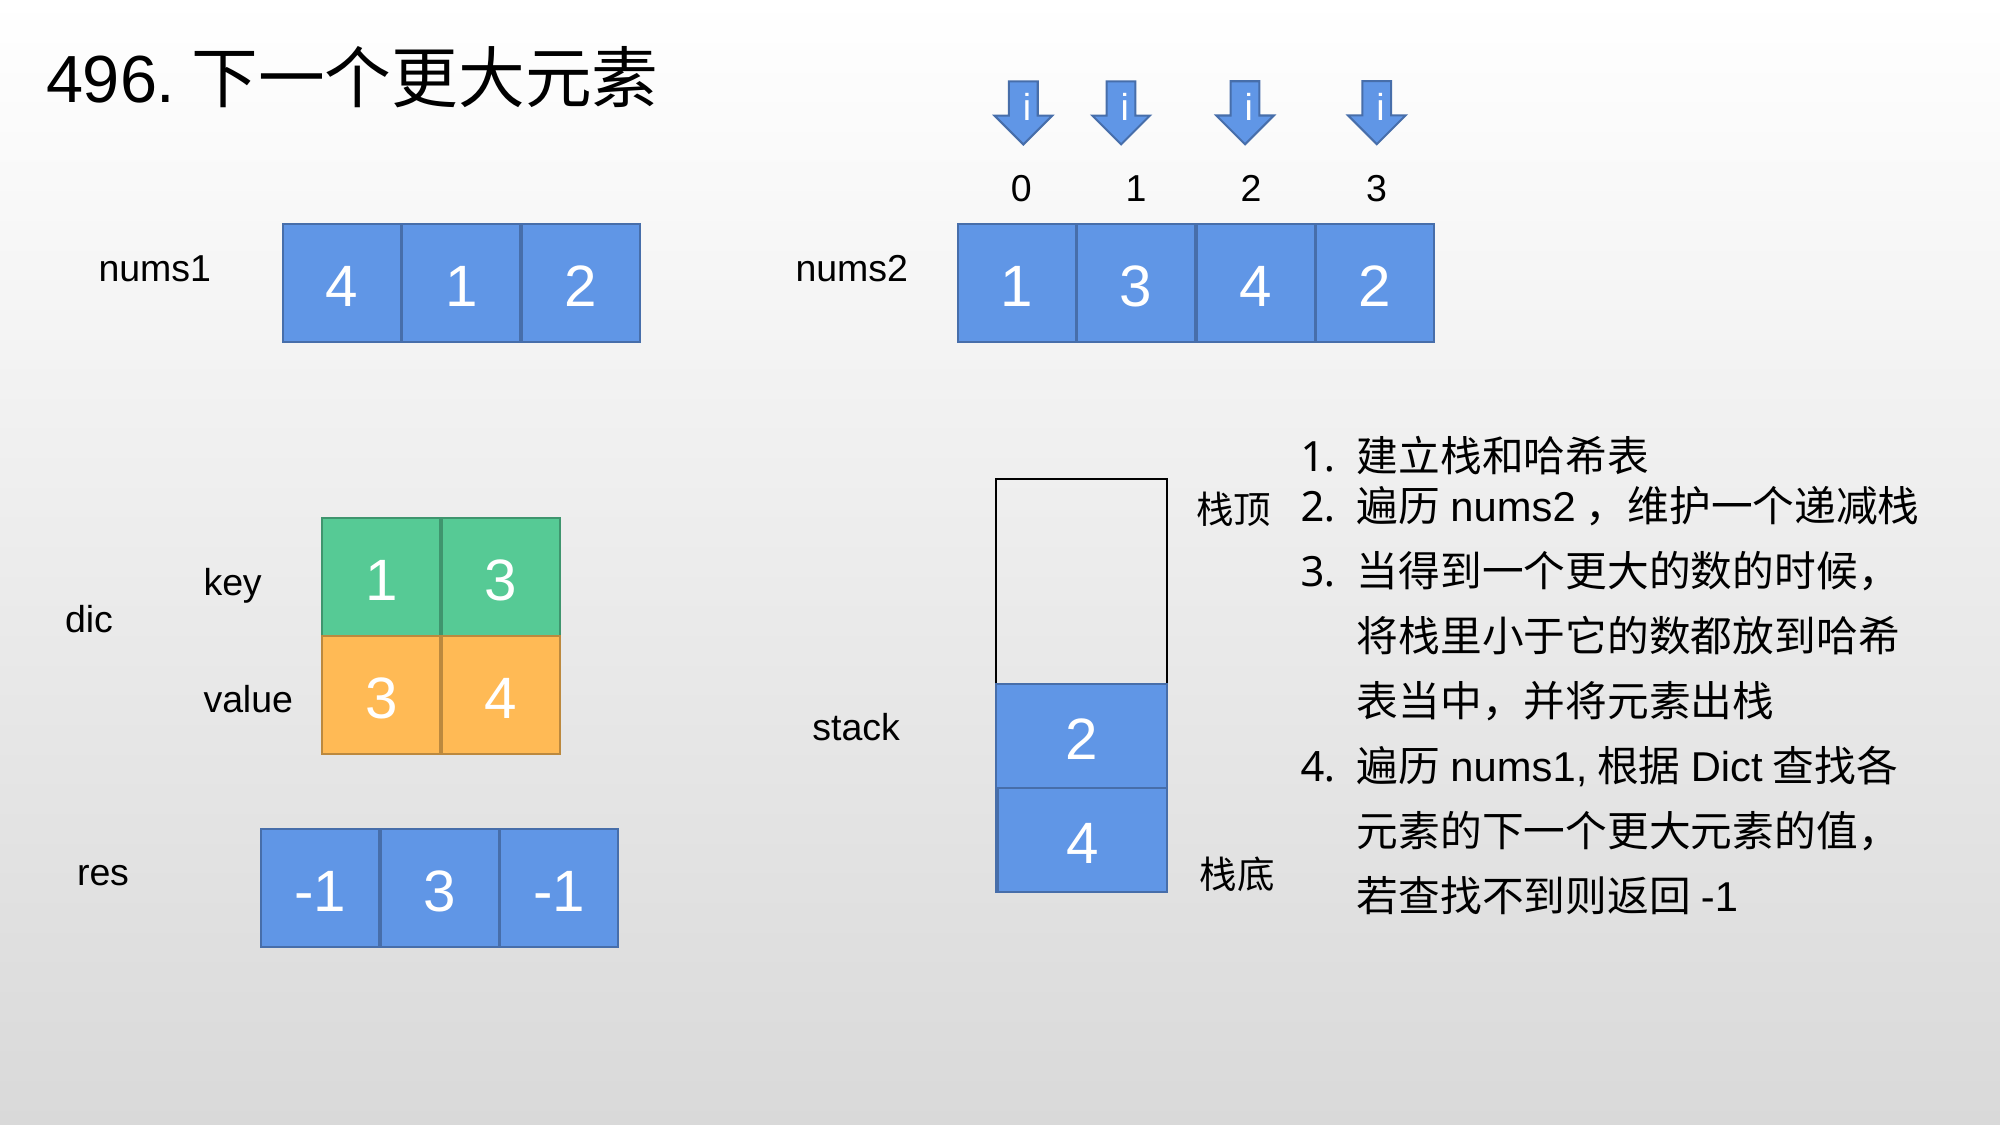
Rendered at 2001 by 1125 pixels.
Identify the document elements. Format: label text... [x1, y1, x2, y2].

text_box 3 [441, 517, 561, 635]
text_box 2 [995, 683, 1168, 789]
text_box res [62, 841, 237, 901]
text_box 2 [521, 223, 641, 343]
text_box 栈顶 [1181, 478, 1285, 539]
text_box 1 [401, 223, 521, 343]
text_box i [1345, 80, 1409, 146]
text_box i [1089, 80, 1153, 146]
text_box 栈底 [1184, 843, 1285, 904]
text_box -1 [499, 828, 619, 948]
text_box i [1213, 80, 1277, 146]
text_box 4 [1195, 223, 1315, 343]
text_box i [992, 80, 1055, 146]
text_box 3 [380, 828, 499, 948]
text_box stack [797, 695, 973, 756]
text_box 4 [997, 789, 1168, 893]
text_box 4 [282, 223, 401, 343]
text_box 0 1 2 3 [954, 156, 1577, 217]
text_box 2 [1315, 223, 1435, 343]
text_box 3 [1076, 223, 1195, 343]
text_box nums1 [83, 236, 259, 297]
text_box [995, 478, 1168, 683]
text_box 4 [441, 635, 561, 755]
text_box 1 [321, 517, 441, 635]
text_box -1 [260, 828, 380, 948]
text_box 建立栈和哈希表 遍历nums2，维护一个递减栈 当得到一个更大的数的时候，将栈里小于它的数都放到哈希表当中，并将元素出栈 遍历nums1,根据Dict查找各元素的下一个更大元素的值，若查找不到则返回-1 [1285, 422, 1935, 928]
text_box dic [50, 587, 188, 648]
text_box key value [188, 550, 345, 728]
text_box 1 [957, 223, 1076, 343]
text_box 496.下一个更大元素 [31, 28, 955, 123]
text_box nums2 [780, 236, 937, 297]
text_box 3 [321, 635, 441, 755]
